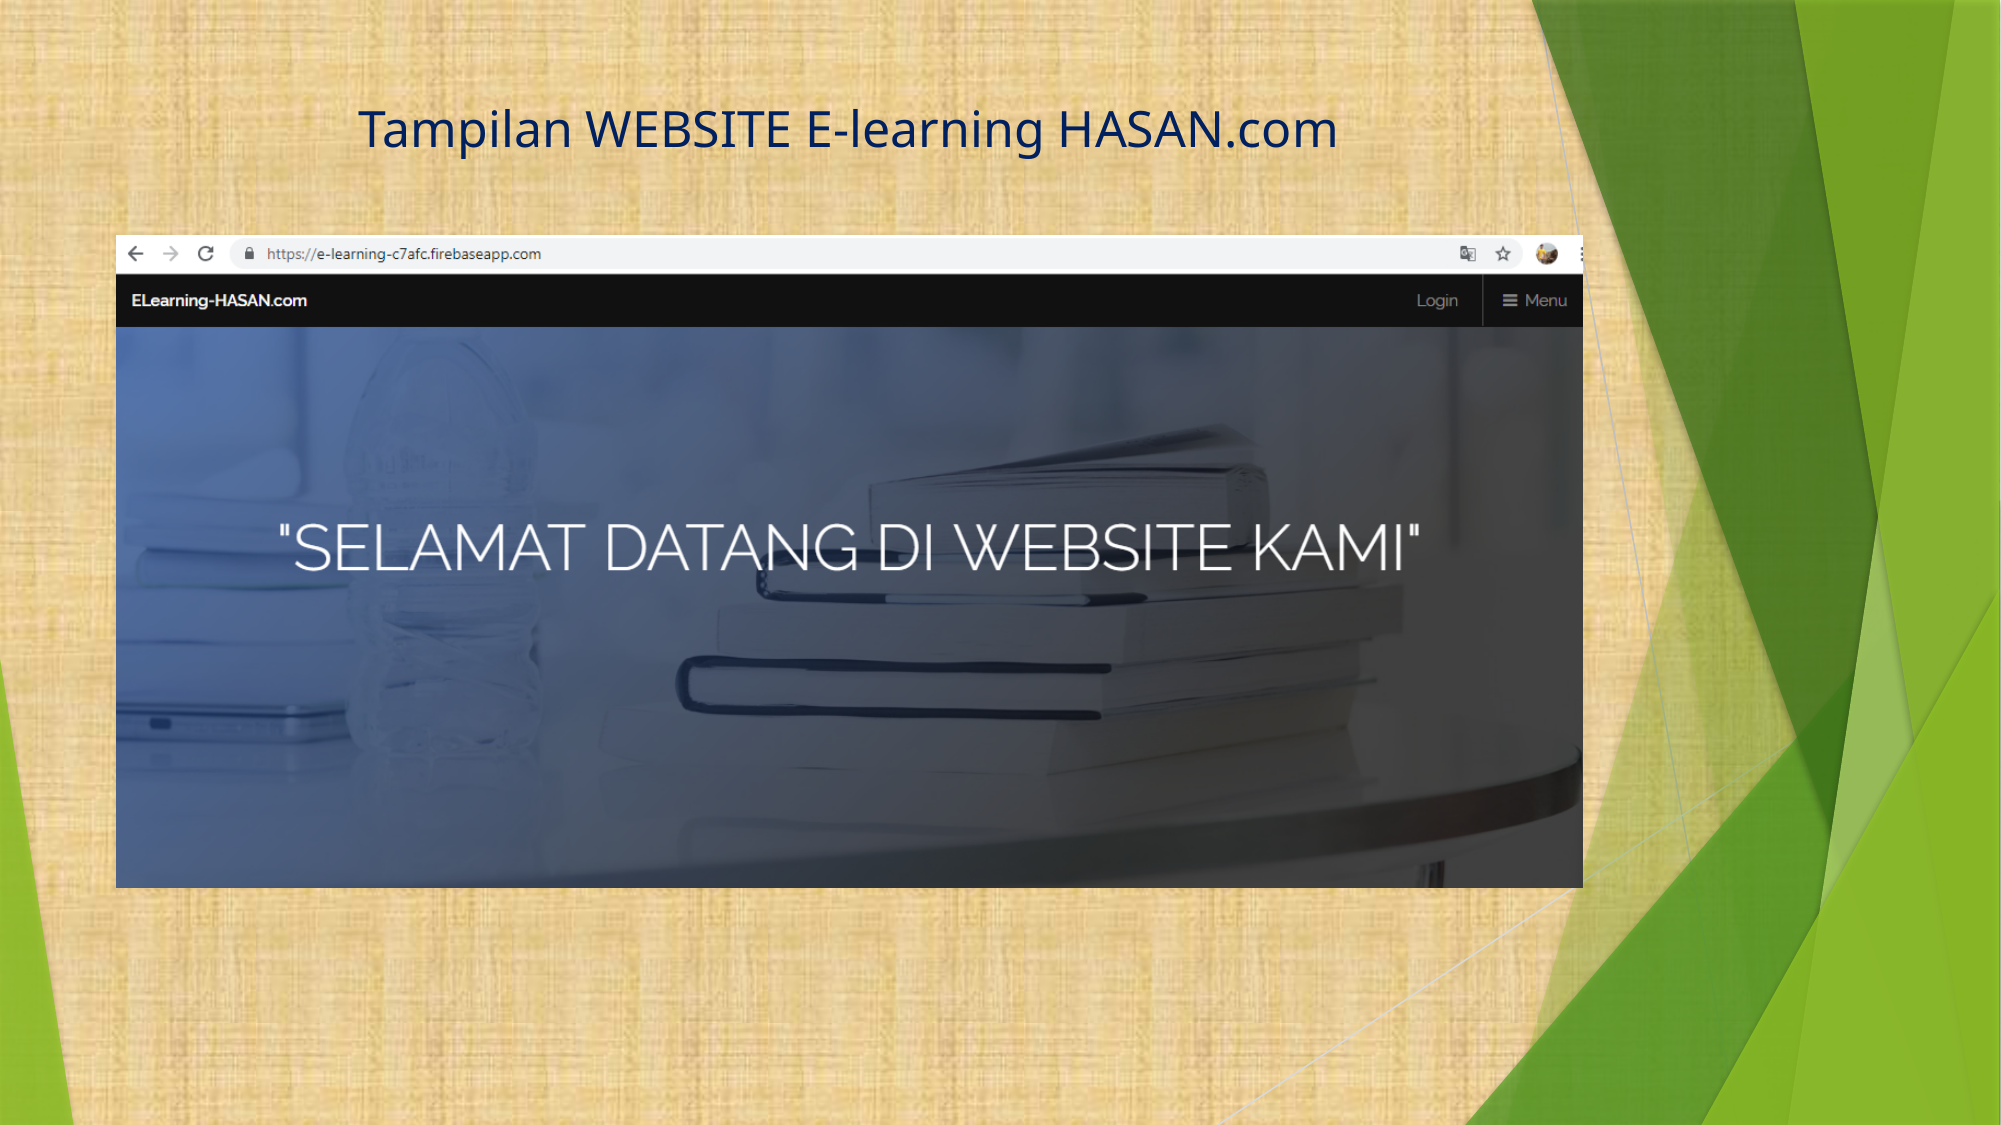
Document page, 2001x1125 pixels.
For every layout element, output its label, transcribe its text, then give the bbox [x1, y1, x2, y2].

picture [0, 0, 1674, 1125]
text_box Tampilan WEBSITE E-learning HASAN.com [344, 90, 1355, 166]
